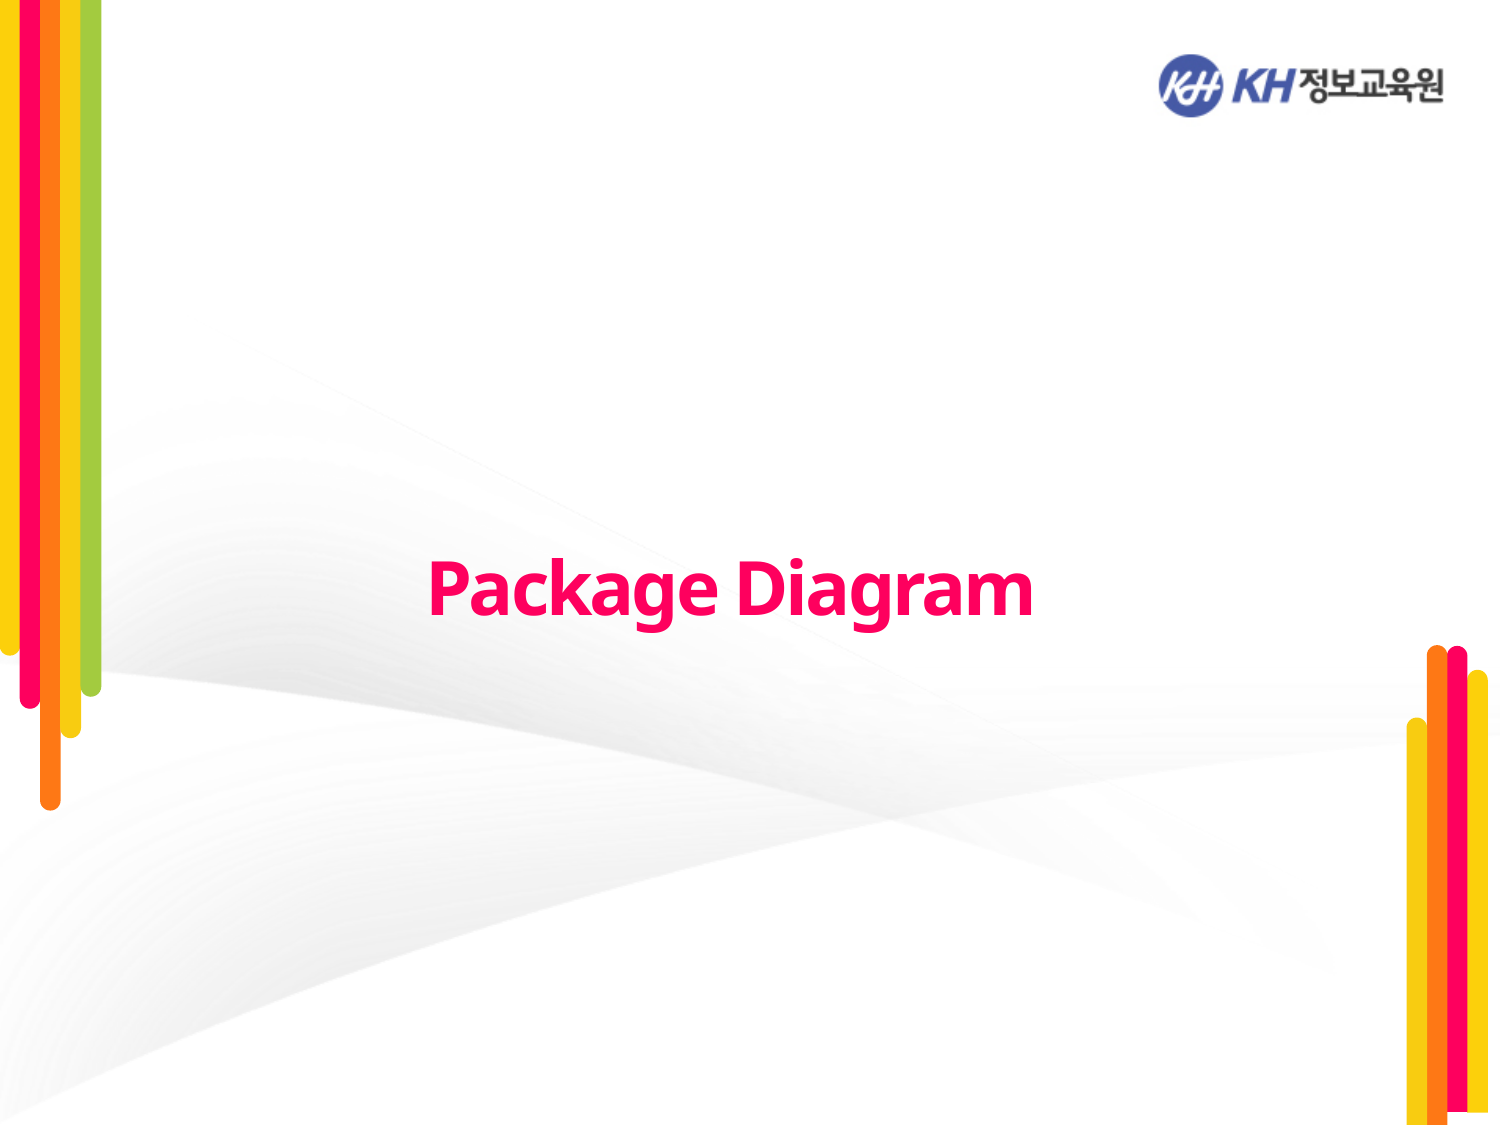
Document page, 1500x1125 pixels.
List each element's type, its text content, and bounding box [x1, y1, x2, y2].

text_box Package Diagram [410, 487, 1090, 638]
picture [0, 42, 1500, 1125]
